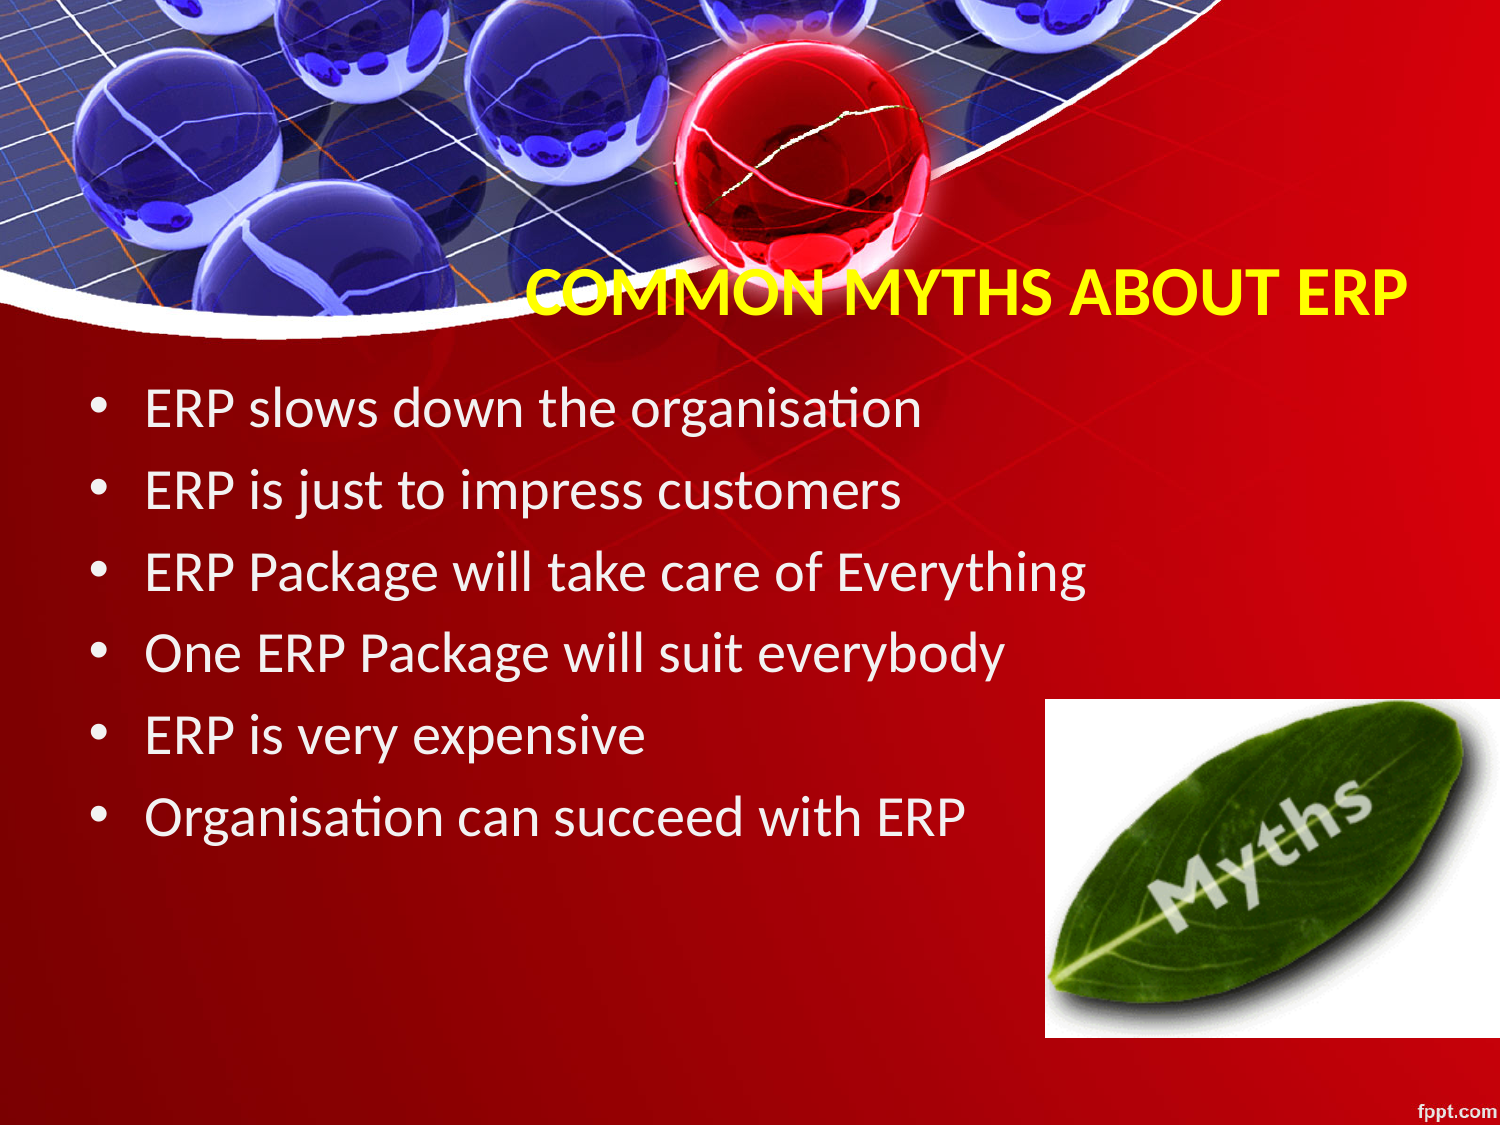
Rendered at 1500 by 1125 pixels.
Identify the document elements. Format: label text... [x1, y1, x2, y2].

list ERP slows down the organisation ERP is just to impress customers ERP Package will take care of Everything One ERP Package will suit everybody ERP is very expensive Organisation can succeed with ERP [73, 362, 1424, 1064]
title COMMON MYTHS ABOUT ERP [73, 236, 1424, 338]
picture [0, 0, 1500, 1125]
